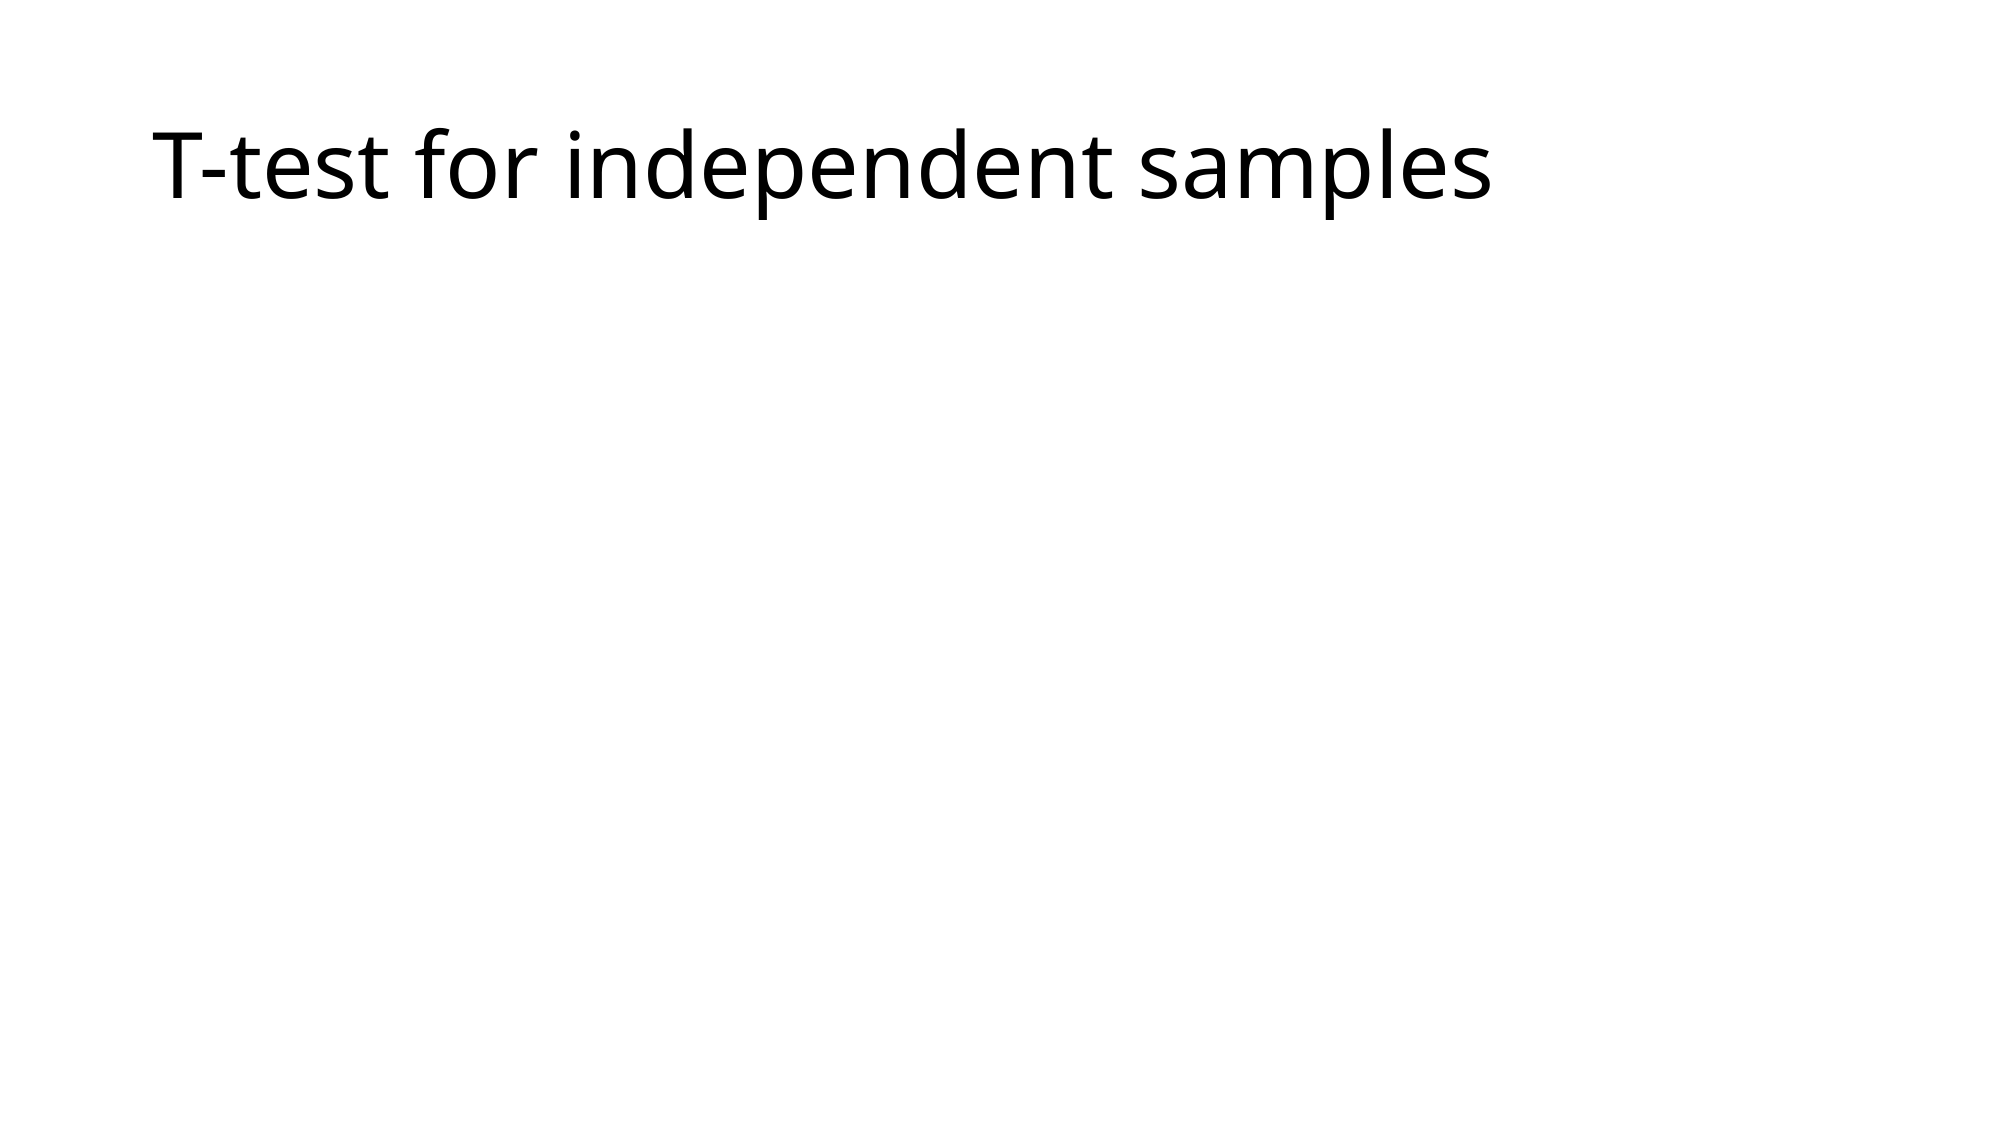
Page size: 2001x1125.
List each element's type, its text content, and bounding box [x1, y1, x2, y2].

title T-test for independent samples [137, 59, 1863, 278]
